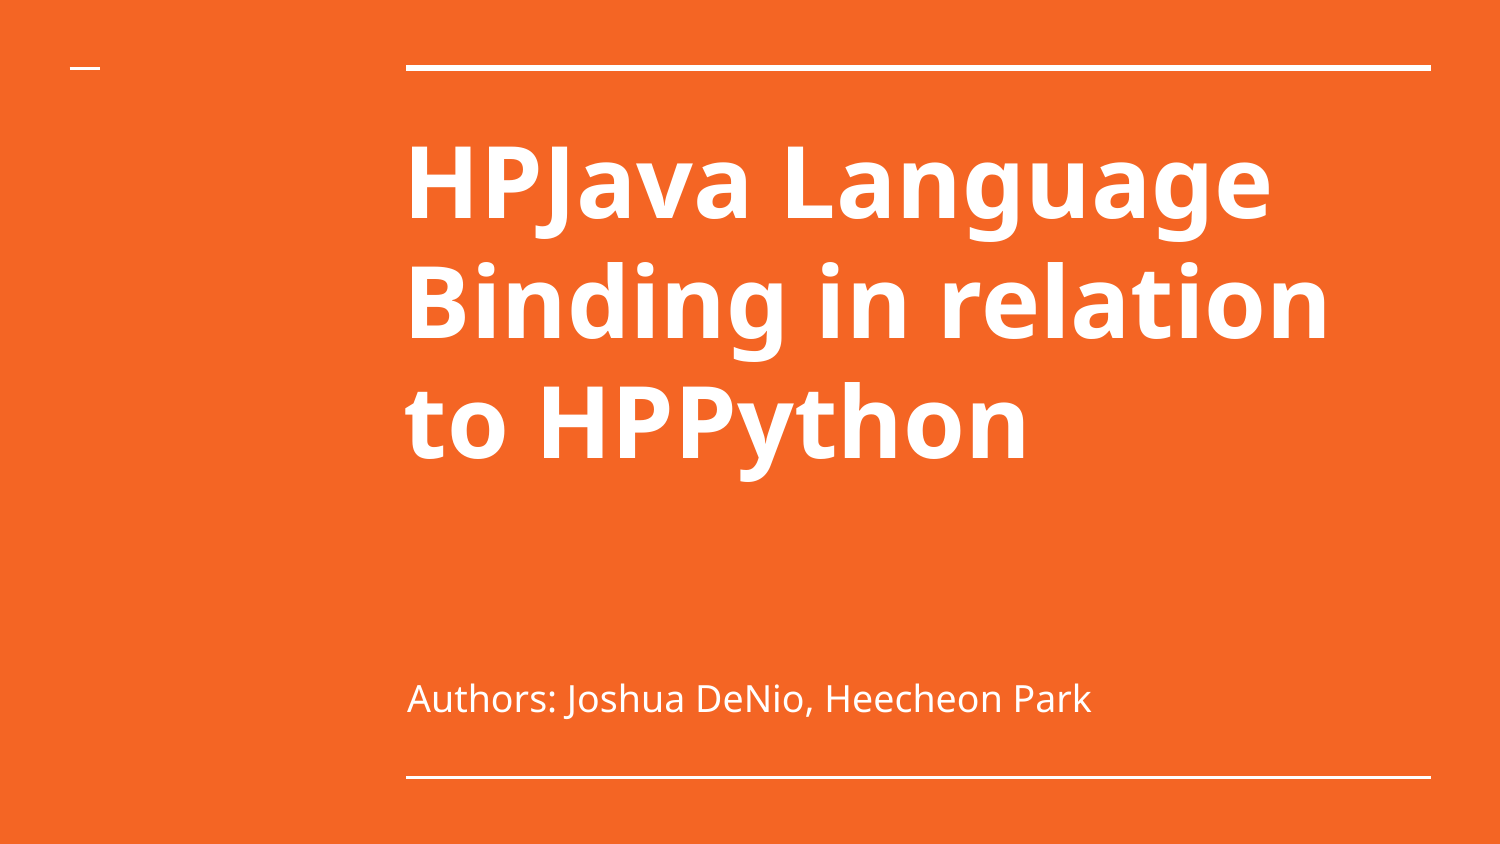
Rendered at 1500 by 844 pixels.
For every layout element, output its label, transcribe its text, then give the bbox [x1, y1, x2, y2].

subtitle Authors: Joshua DeNio, Heecheon Park [392, 531, 1431, 735]
title HPJava Language Binding in relation to HPPython [389, 103, 1428, 357]
